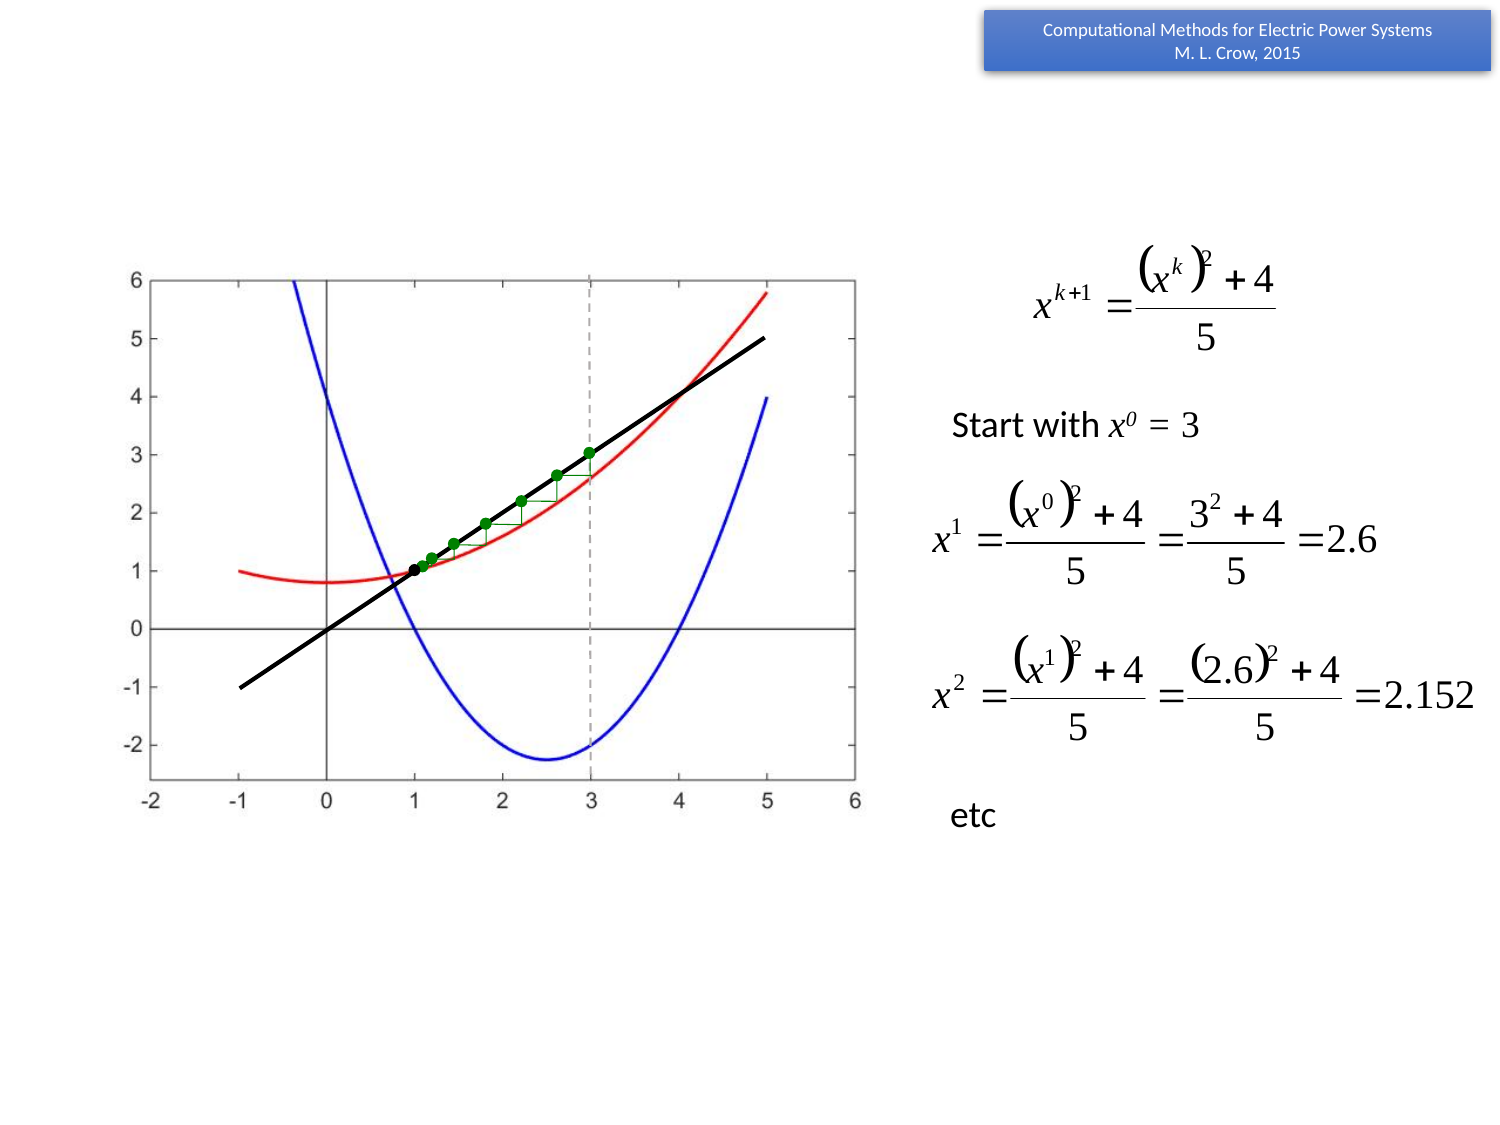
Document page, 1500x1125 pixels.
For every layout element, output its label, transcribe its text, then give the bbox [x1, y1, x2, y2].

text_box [239, 337, 765, 689]
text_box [924, 475, 1386, 594]
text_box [516, 496, 557, 507]
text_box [924, 630, 1484, 750]
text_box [552, 470, 592, 481]
text_box Start with x0 = 3 [942, 392, 1215, 453]
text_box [409, 502, 522, 576]
text_box etc [942, 782, 1012, 842]
picture [32, 235, 942, 847]
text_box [1025, 240, 1284, 360]
